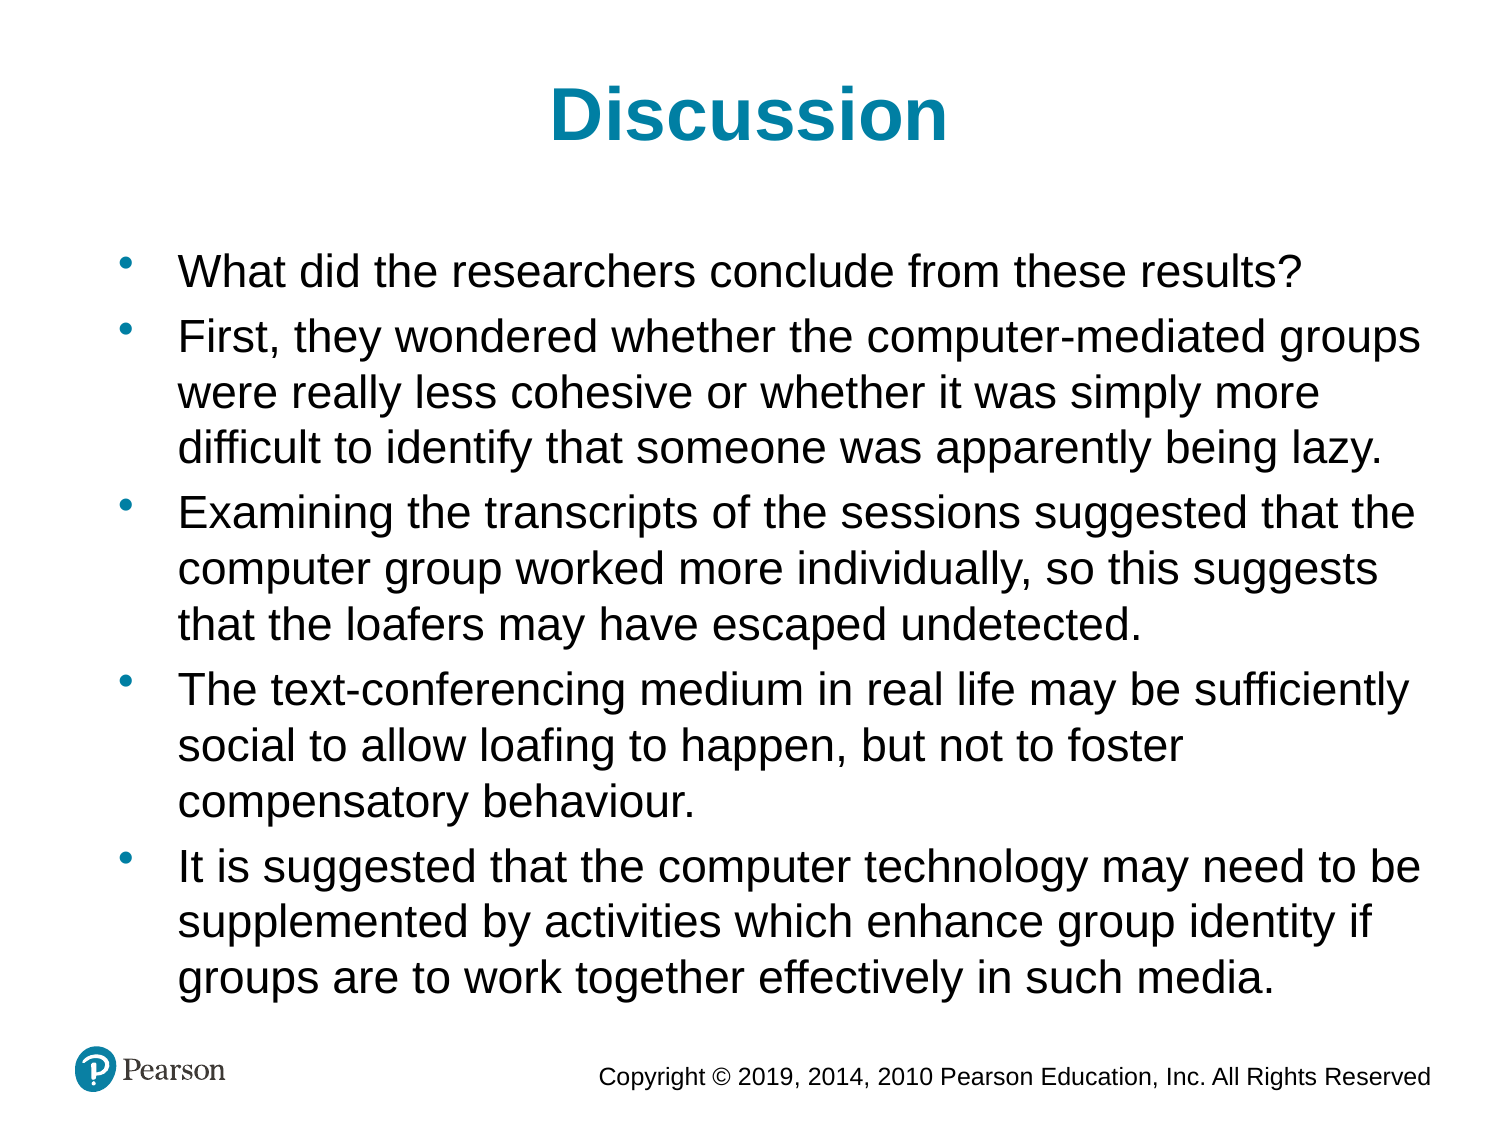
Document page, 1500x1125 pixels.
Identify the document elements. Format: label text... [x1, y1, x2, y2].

title Discussion [103, 61, 1397, 160]
list What did the researchers conclude from these results? First, they wondered whether the computer-mediated groups were really less cohesive or whether it was simply more difficult to identify that someone was apparently being lazy. Examining the transcripts of the sessions suggested that the computer group worked more individually, so this suggests that the loafers may have escaped undetected. The text-conferencing medium in real life may be sufficiently social to allow loafing to happen, but not to foster compensatory behaviour. It is suggested that the computer technology may need to be supplemented by activities which enhance group identity if groups are to work together effectively in such media. [103, 233, 1453, 1031]
